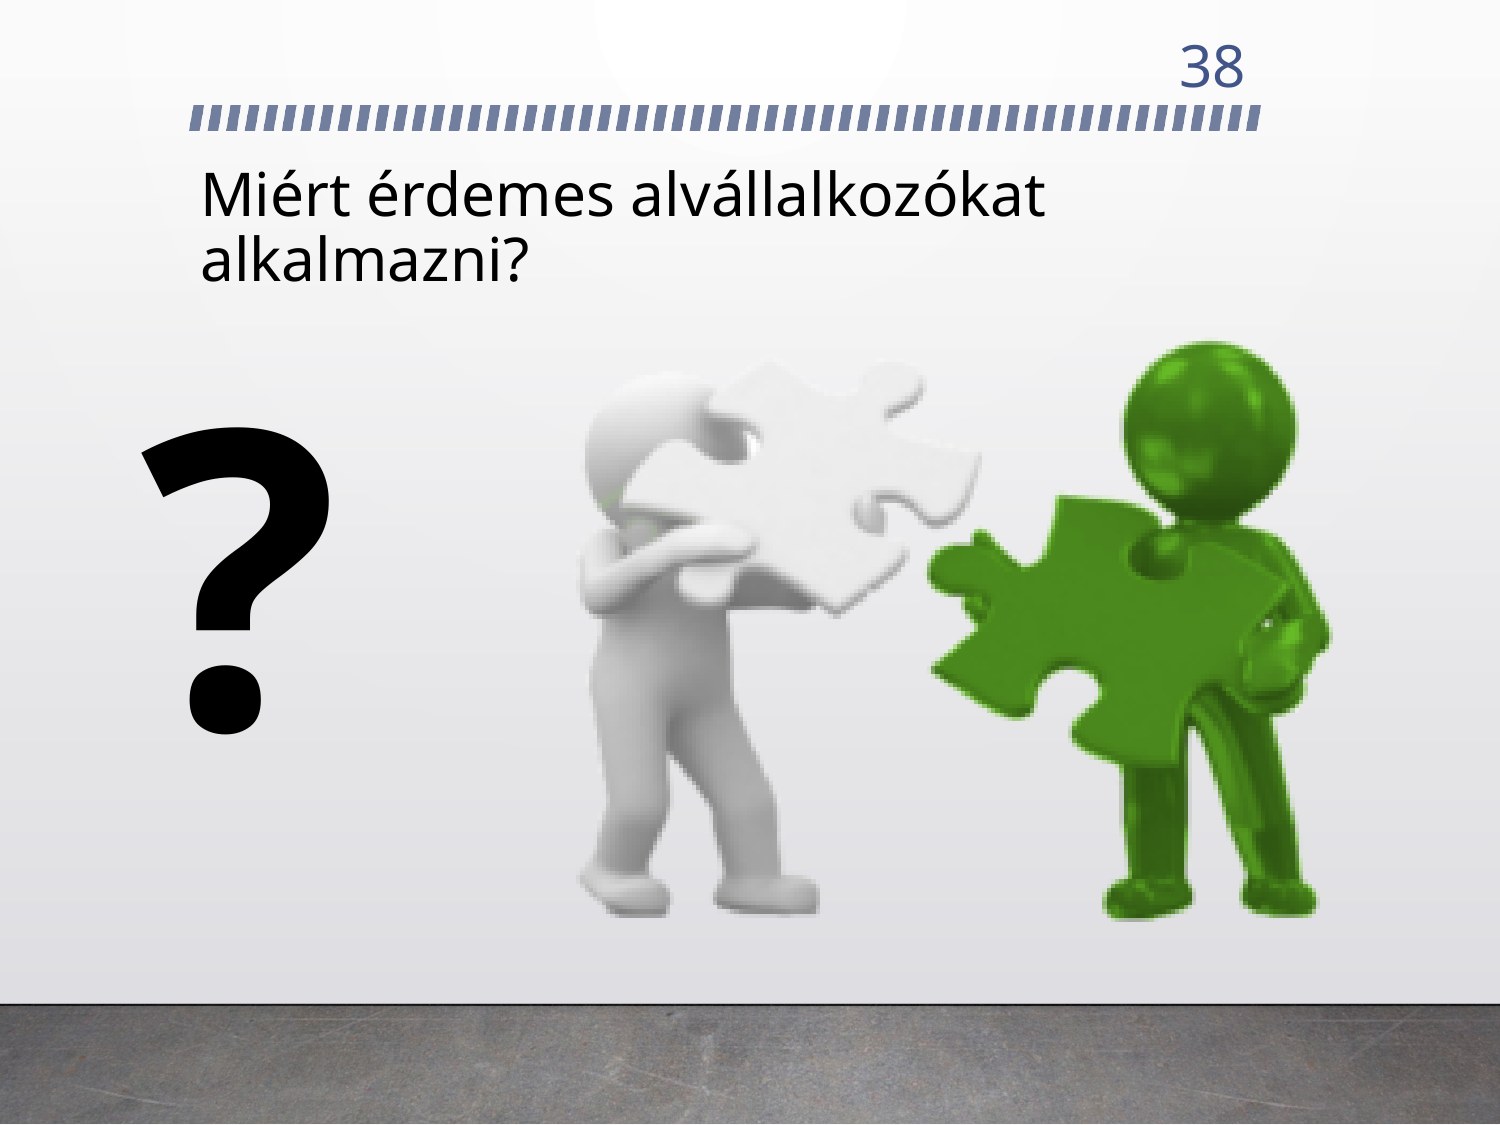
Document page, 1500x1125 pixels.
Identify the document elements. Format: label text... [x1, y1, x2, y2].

slide_number 38 [1130, 21, 1262, 105]
picture [568, 337, 1338, 928]
picture [0, 1004, 1500, 1124]
title Miért érdemes alvállalkozókat alkalmazni? [185, 156, 1264, 329]
list ? [125, 362, 475, 850]
